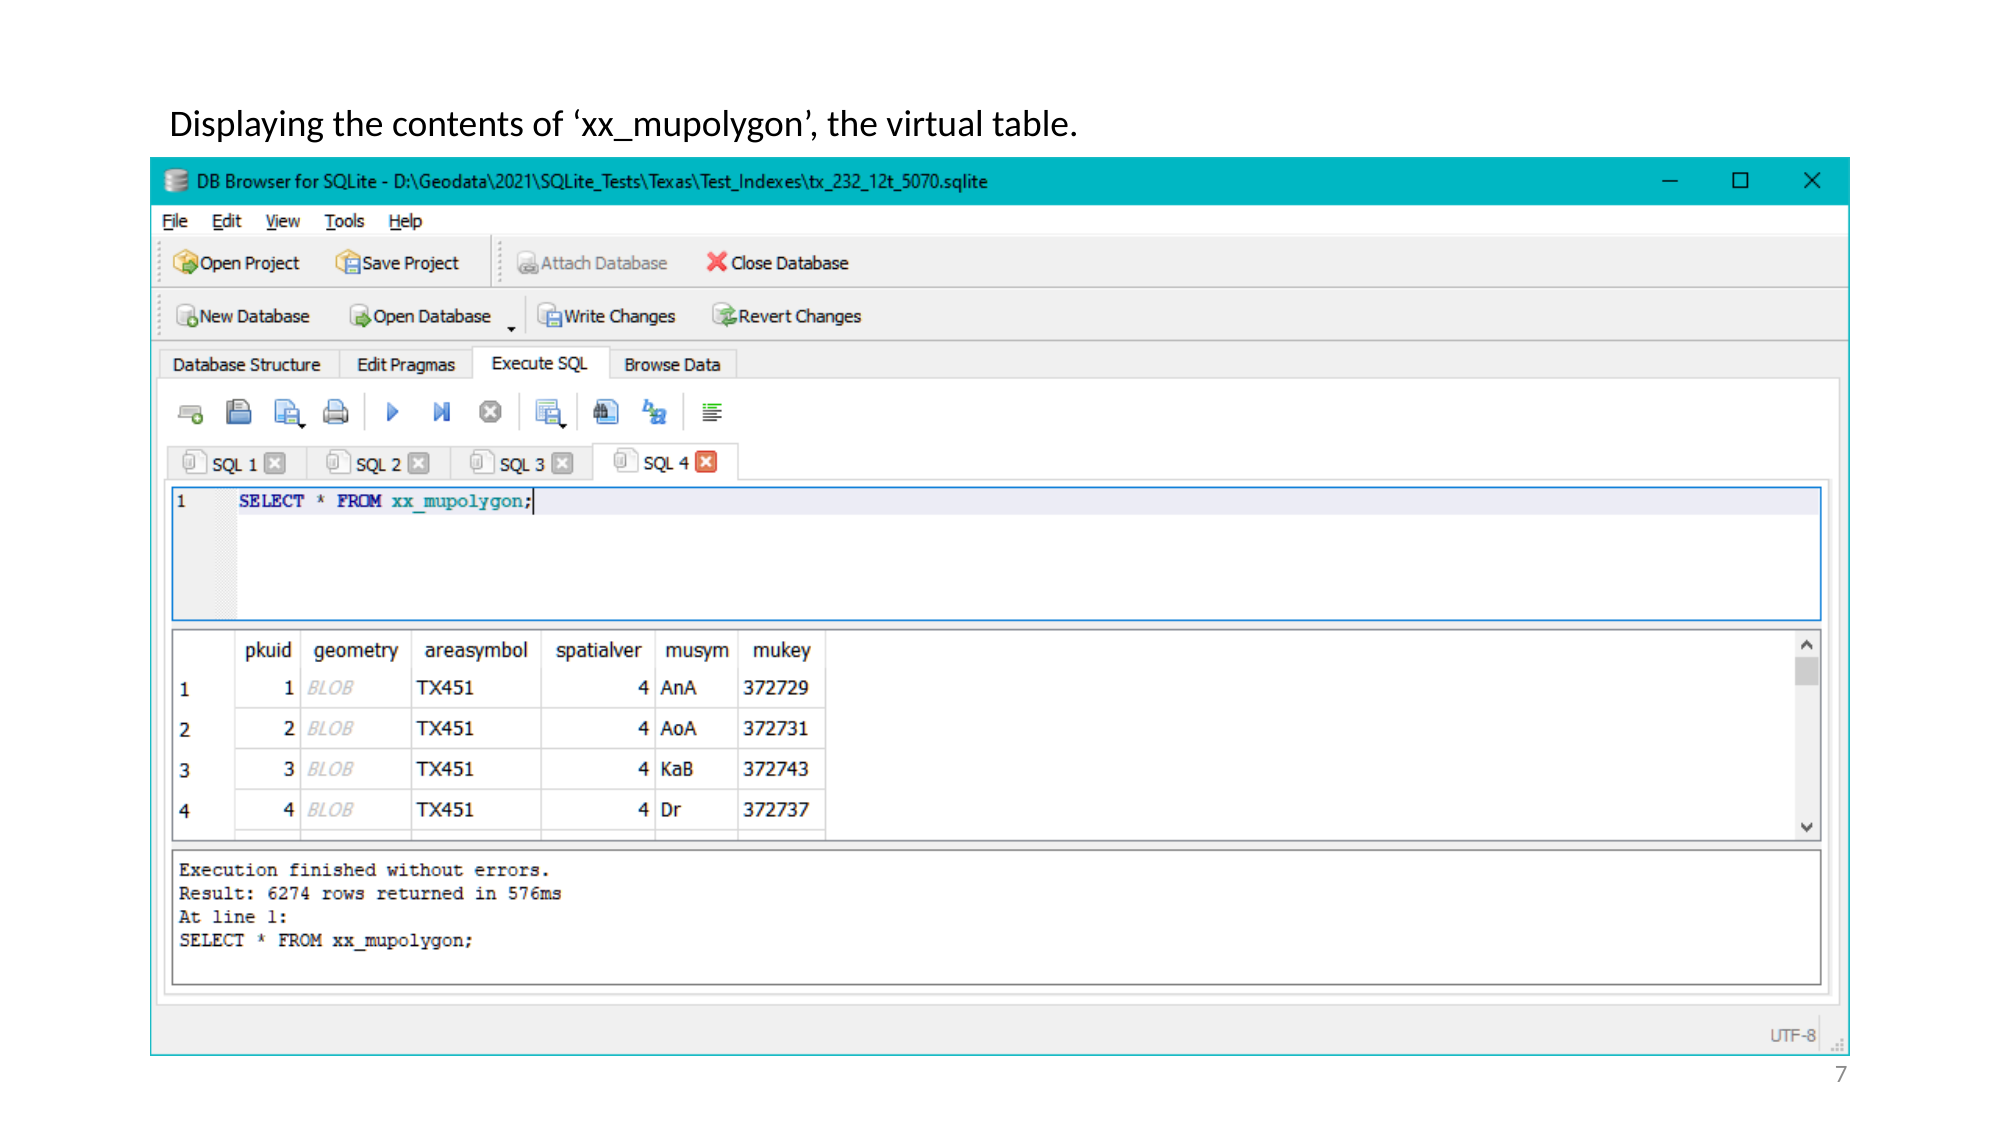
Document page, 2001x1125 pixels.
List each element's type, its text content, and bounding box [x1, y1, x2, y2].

slide_number 7 [1412, 1042, 1863, 1103]
picture [149, 157, 1850, 1056]
text_box Displaying the contents of ‘xx_mupolygon’, the virtual table. [154, 91, 1863, 151]
